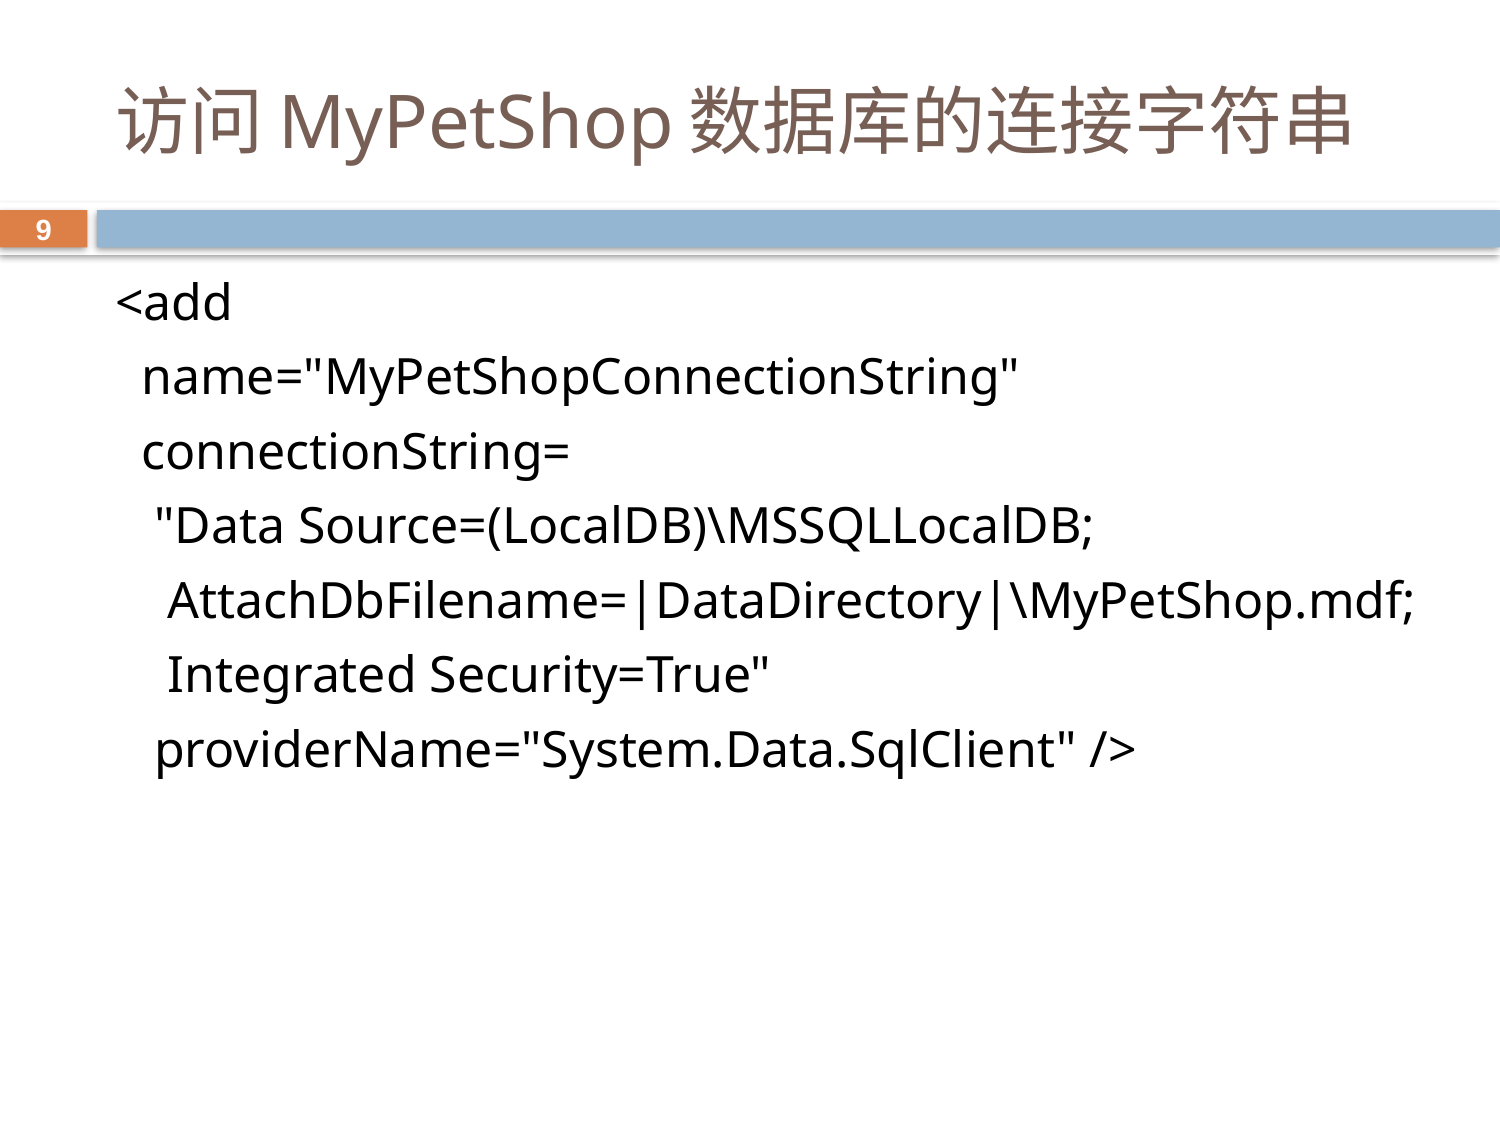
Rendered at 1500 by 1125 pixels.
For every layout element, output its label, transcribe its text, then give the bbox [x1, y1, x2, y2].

title 访问MyPetShop数据库的连接字符串 [100, 37, 1438, 200]
list <add name="MyPetShopConnectionString" connectionString= "Data Source=(LocalDB)\MSSQLLocalDB; AttachDbFilename=|DataDirectory|\MyPetShop.mdf; Integrated Security=True" providerName="System.Data.SqlClient" /> [100, 262, 1438, 1000]
slide_number 9 [0, 208, 88, 249]
